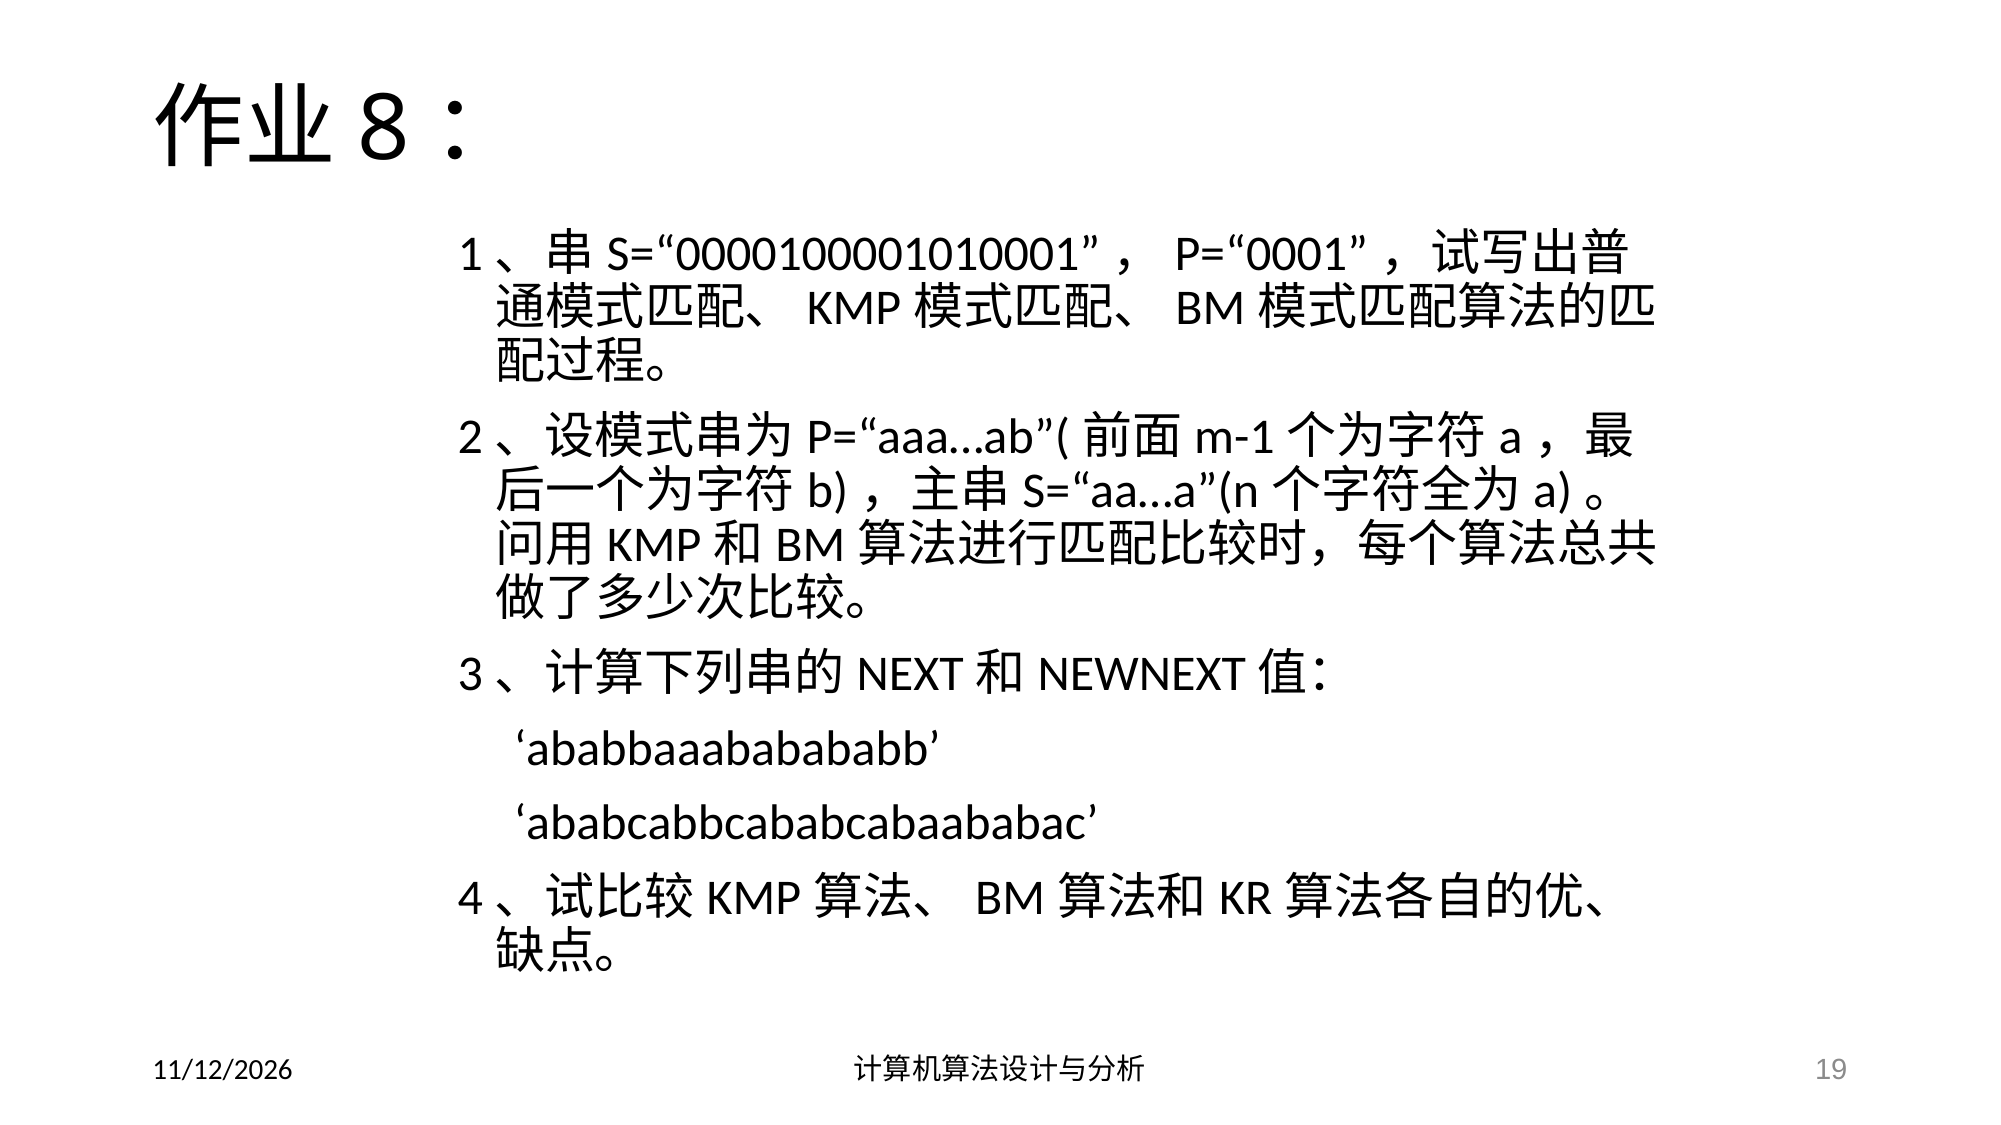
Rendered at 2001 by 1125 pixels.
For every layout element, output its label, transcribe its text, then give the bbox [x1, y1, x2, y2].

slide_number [137, 1042, 588, 1103]
footer 计算机算法设计与分析 [662, 1042, 1338, 1103]
slide_number 19 [1412, 1042, 1863, 1103]
title 作业8： [137, 21, 1863, 239]
list 1、串S=“0000100001010001”，P=“0001”，试写出普通模式匹配、KMP模式匹配、BM模式匹配算法的匹配过程。 2、设模式串为P=“aaa…ab”(前面m-1个为字符a，最后一个为字符b)，主串S=“aa…a”(n个字符全为a)。问用KMP和BM算法进行匹配比较时，每个算法总共做了多少次比较。 3、计算下列串的NEXT和NEWNEXT值： ‘ababbaaababababb’ ‘ababcabbcababcabaababac’ 4、试比较KMP算法、BM算法和KR算法各自的优、缺点。 [442, 220, 1674, 1000]
